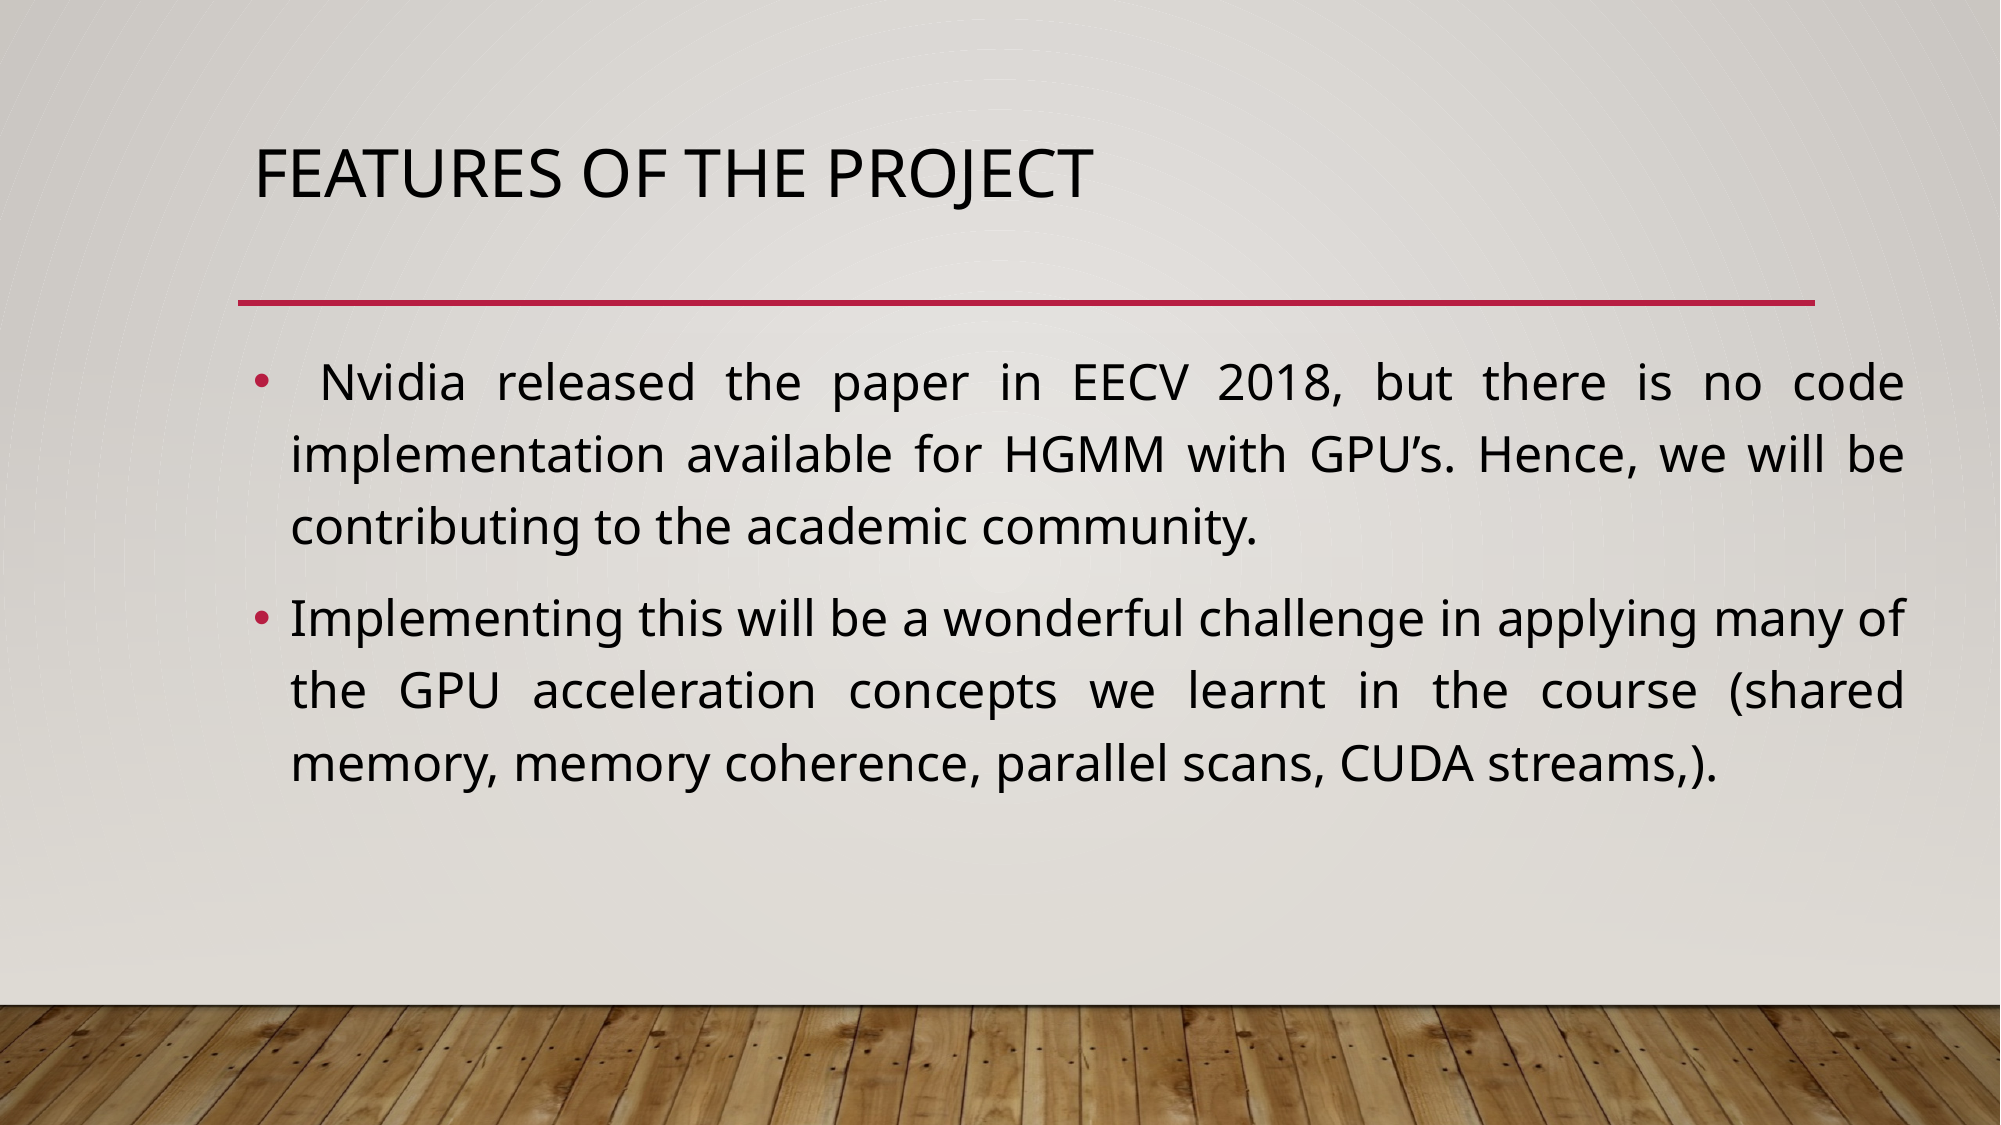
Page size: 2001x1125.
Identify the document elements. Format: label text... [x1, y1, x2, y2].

title FEATURES OF THE PROJECT [238, 131, 1814, 305]
list Nvidia released the paper in EECV 2018, but there is no code implementation available for HGMM with GPU’s. Hence, we will be contributing to the academic community. Implementing this will be a wonderful challenge in applying many of the GPU acceleration concepts we learnt in the course (shared memory, memory coherence, parallel scans, CUDA streams,). [238, 330, 1922, 1064]
picture [0, 1005, 2000, 1125]
